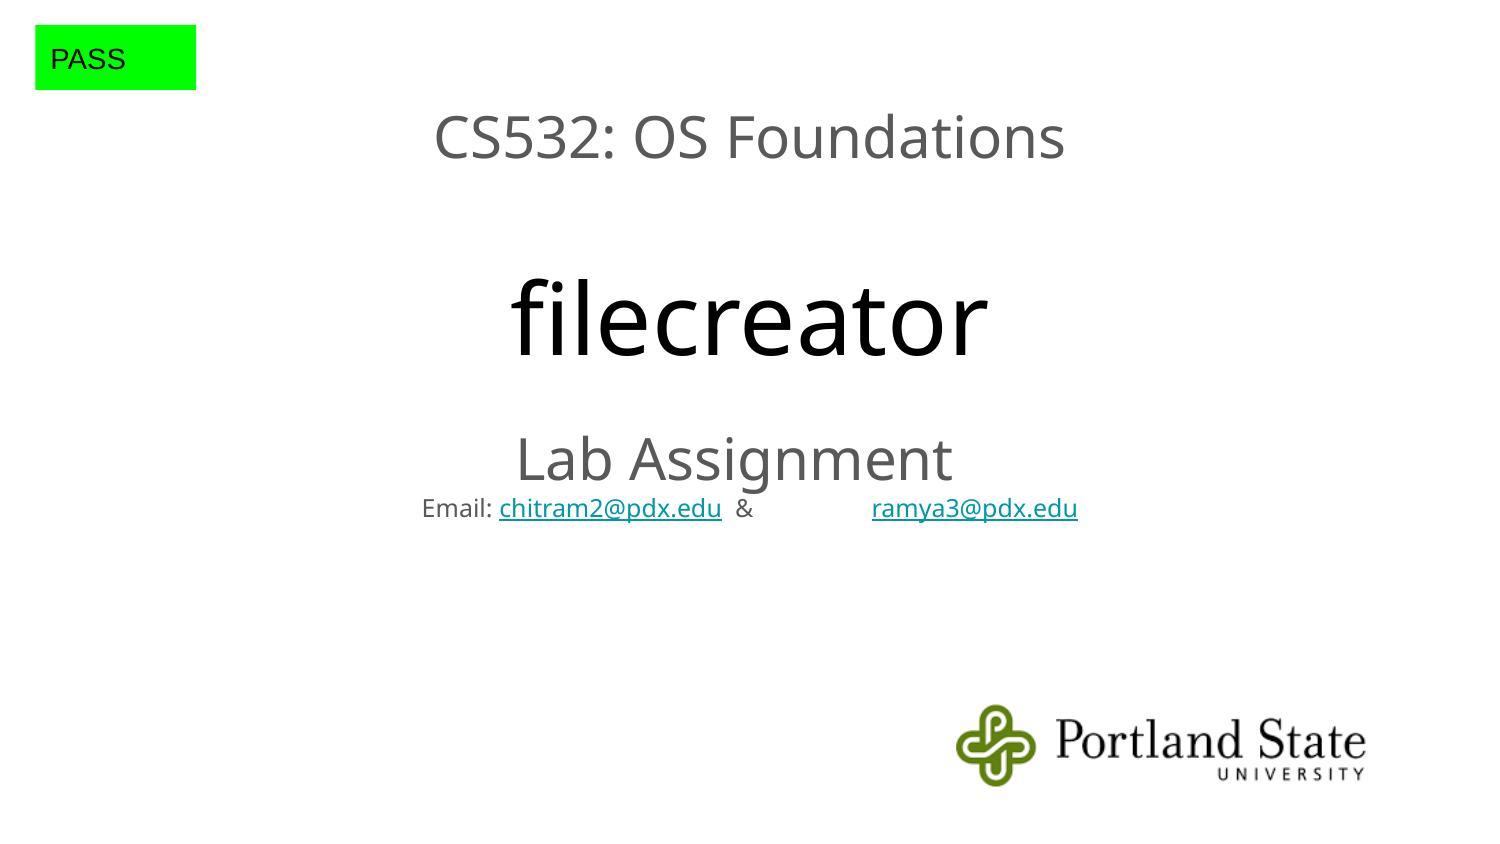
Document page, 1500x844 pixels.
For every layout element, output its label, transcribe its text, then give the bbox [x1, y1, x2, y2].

subtitle Lab Assignment Email: chitram2@pdx.edu & ramya3@pdx.edu [51, 407, 1449, 538]
picture [955, 658, 1500, 832]
title filecreator [51, 231, 1449, 391]
text_box PASS [35, 24, 197, 90]
subtitle CS532: OS Foundations [51, 85, 1449, 216]
